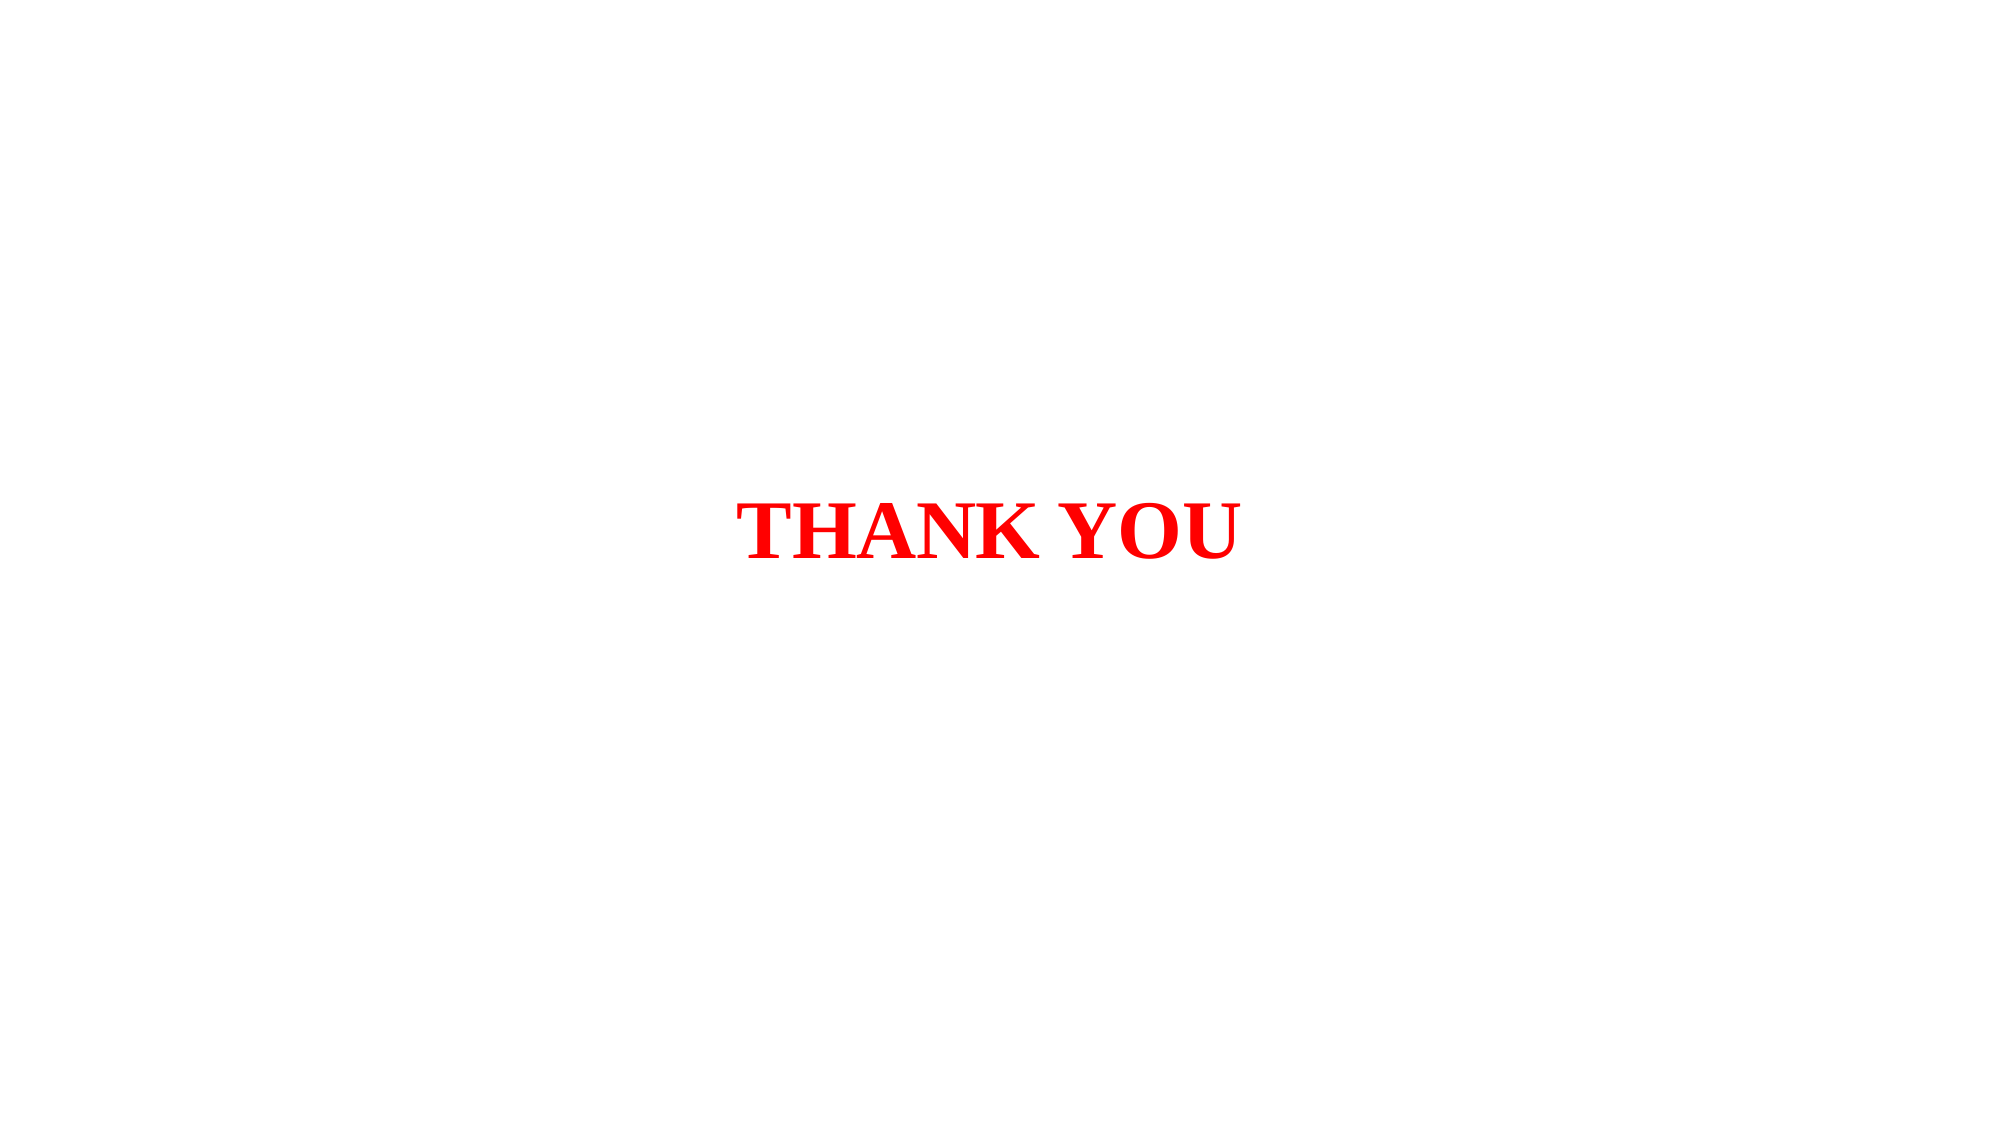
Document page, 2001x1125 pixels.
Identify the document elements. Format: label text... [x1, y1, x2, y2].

text_box THANK YOU [500, 468, 1500, 583]
